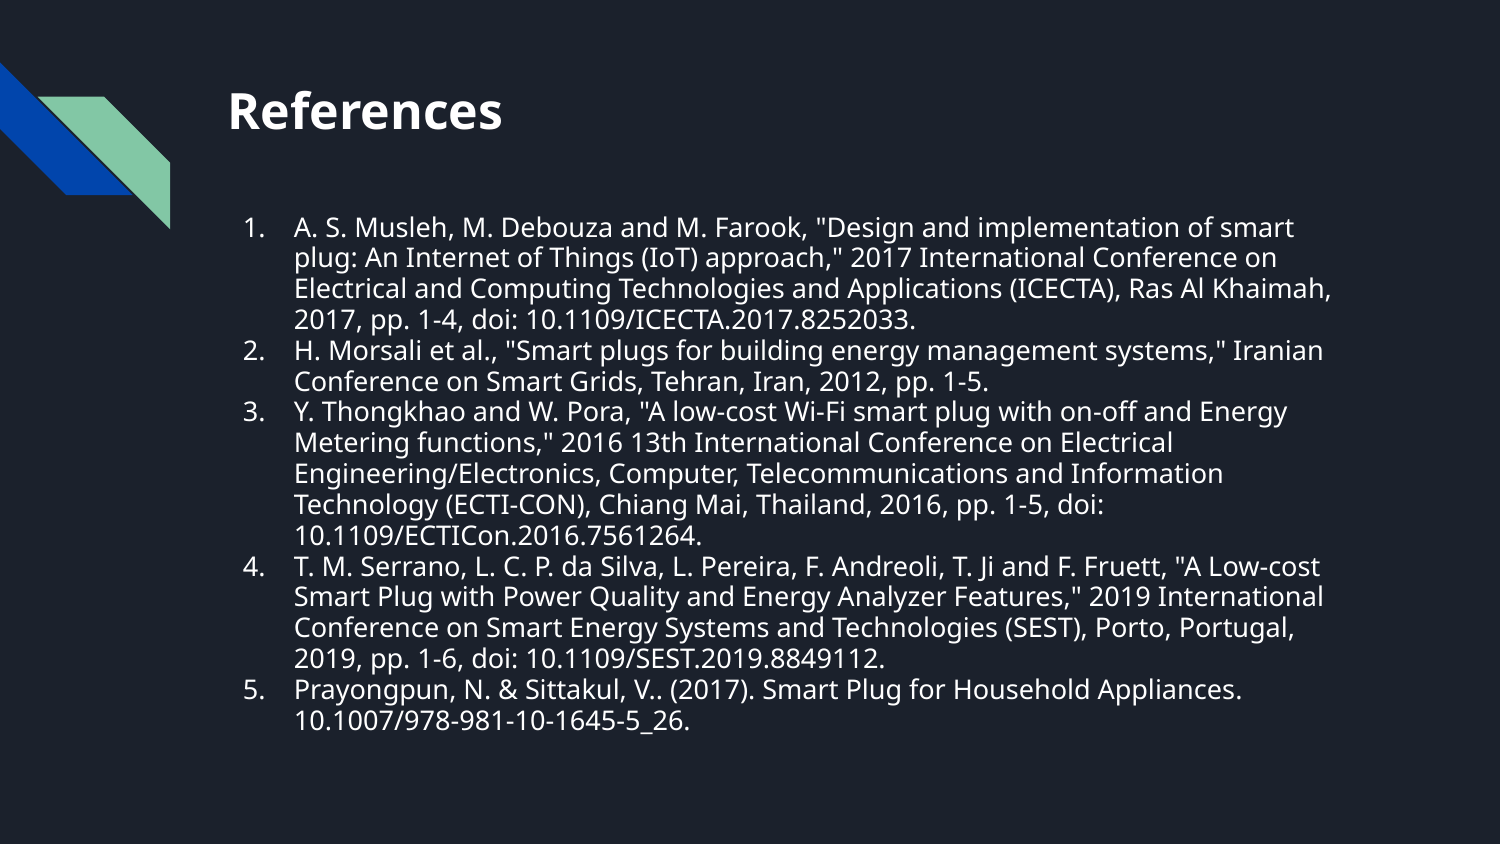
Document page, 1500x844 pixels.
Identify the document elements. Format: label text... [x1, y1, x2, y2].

title References [212, 64, 1368, 153]
list A. S. Musleh, M. Debouza and M. Farook, "Design and implementation of smart plug: An Internet of Things (IoT) approach," 2017 International Conference on Electrical and Computing Technologies and Applications (ICECTA), Ras Al Khaimah, 2017, pp. 1-4, doi: 10.1109/ICECTA.2017.8252033. H. Morsali et al., "Smart plugs for building energy management systems," Iranian Conference on Smart Grids, Tehran, Iran, 2012, pp. 1-5. Y. Thongkhao and W. Pora, "A low-cost Wi-Fi smart plug with on-off and Energy Metering functions," 2016 13th International Conference on Electrical Engineering/Electronics, Computer, Telecommunications and Information Technology (ECTI-CON), Chiang Mai, Thailand, 2016, pp. 1-5, doi: 10.1109/ECTICon.2016.7561264. T. M. Serrano, L. C. P. da Silva, L. Pereira, F. Andreoli, T. Ji and F. Fruett, "A Low-cost Smart Plug with Power Quality and Energy Analyzer Features," 2019 International Conference on Smart Energy Systems and Technologies (SEST), Porto, Portugal, 2019, pp. 1-6, doi: 10.1109/SEST.2019.8849112. Prayongpun, N. & Sittakul, V.. (2017). Smart Plug for Household Appliances. 10.1007/978-981-10-1645-5_26. [204, 197, 1359, 718]
